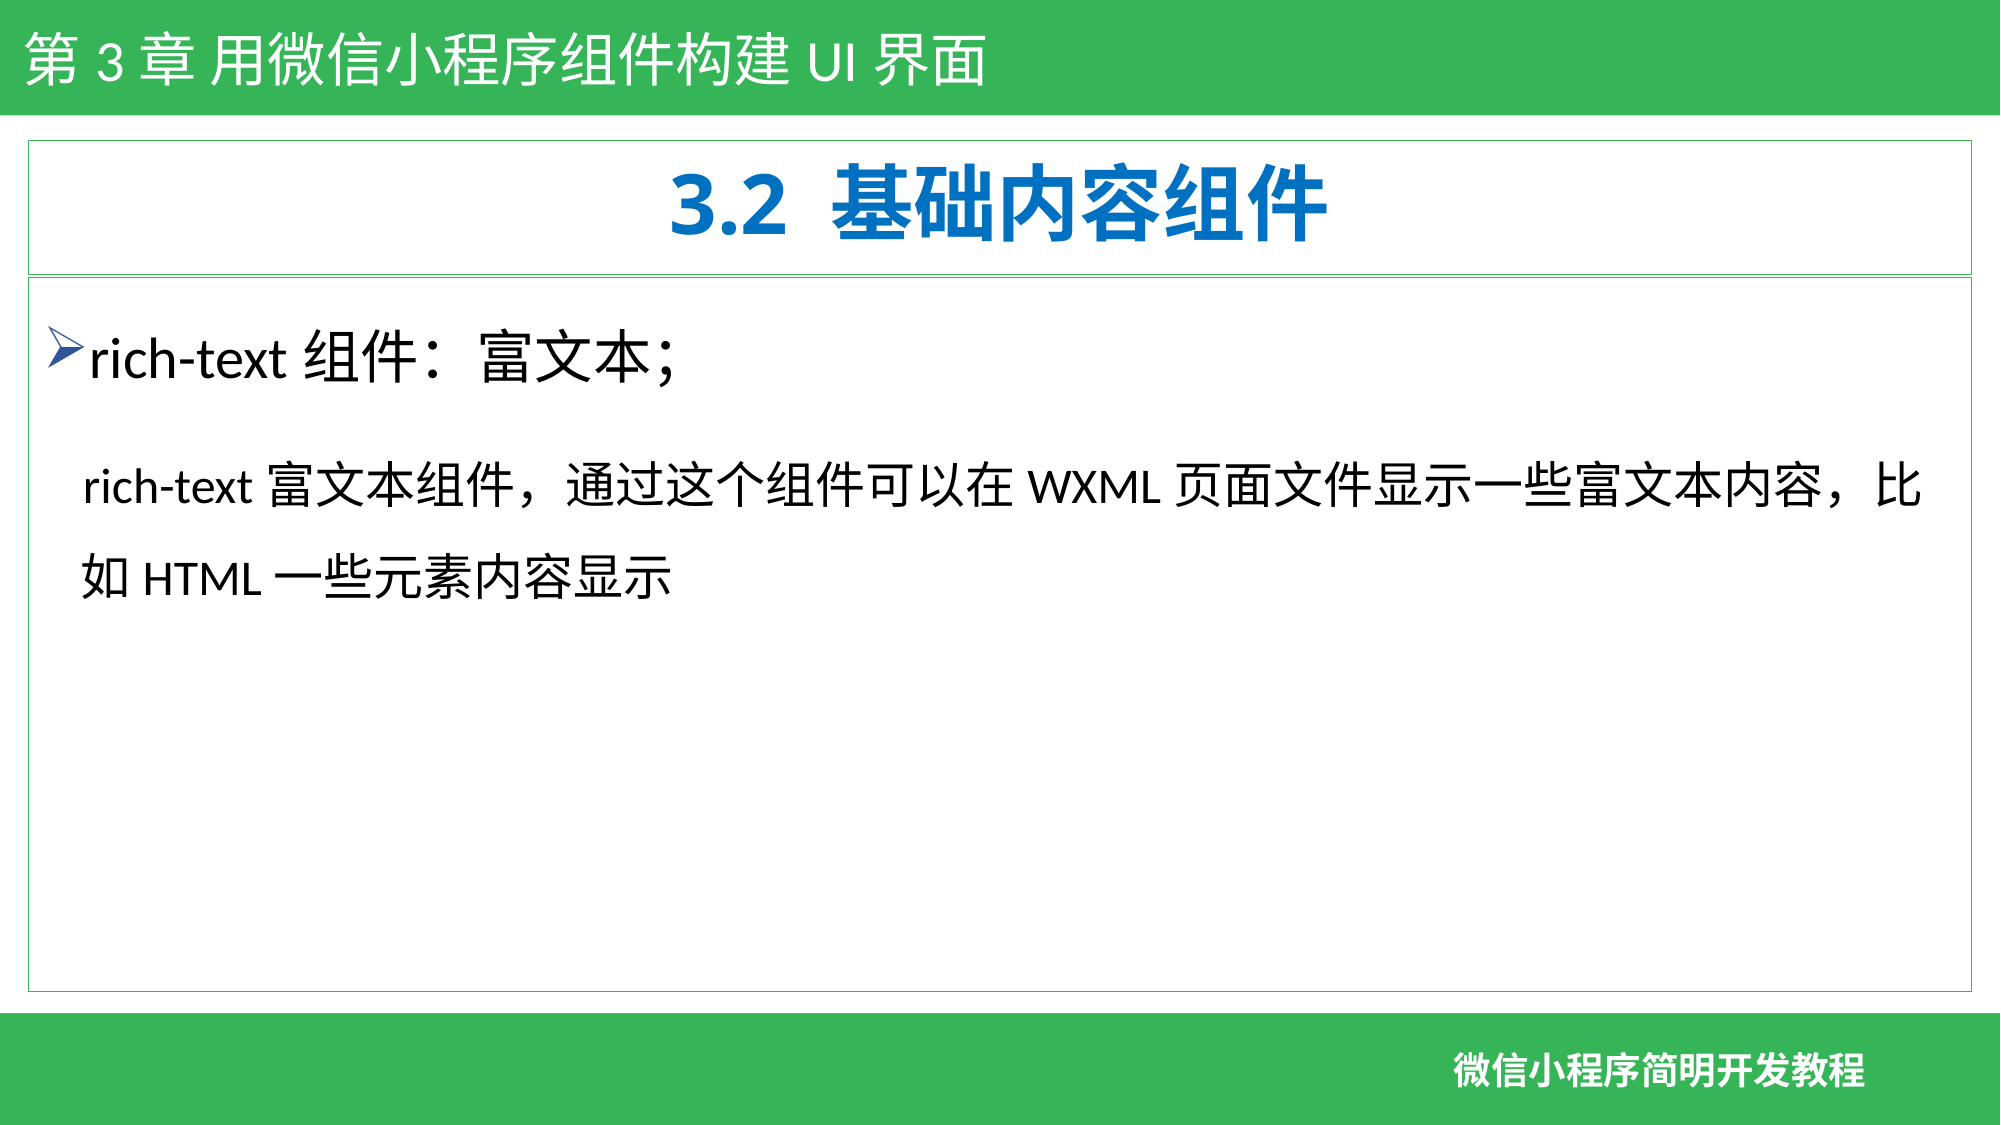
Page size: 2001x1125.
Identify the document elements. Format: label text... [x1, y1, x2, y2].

text_box [0, 114, 2000, 1014]
list rich-text组件：富文本； rich-text富文本组件，通过这个组件可以在WXML页面文件显示一些富文本内容，比如HTML一些元素内容显示 [28, 277, 1972, 992]
text_box 微信小程序简明开发教程 [1439, 1039, 1882, 1100]
text_box 第3章 用微信小程序组件构建UI界面 [8, 16, 1004, 101]
title 3.2 基础内容组件 [28, 140, 1972, 275]
